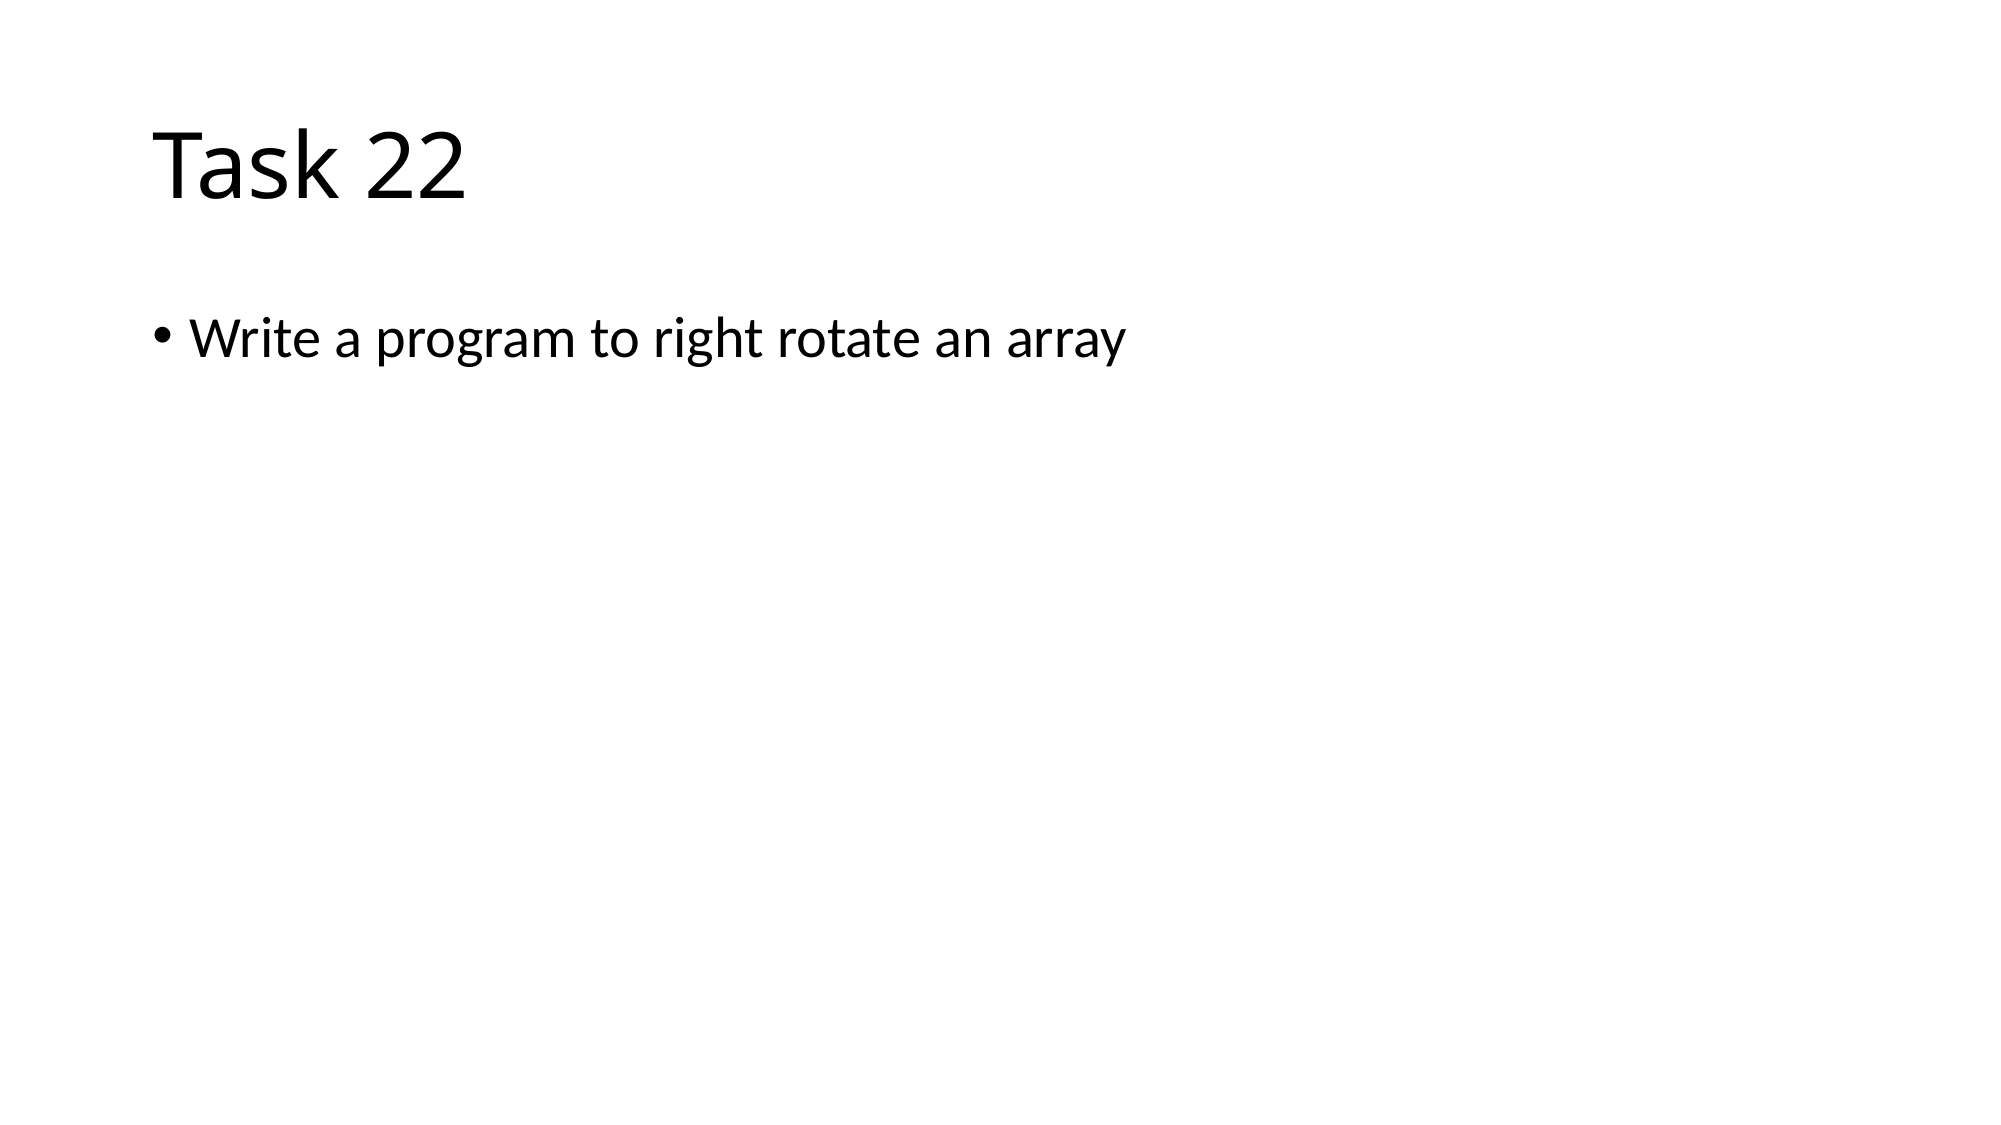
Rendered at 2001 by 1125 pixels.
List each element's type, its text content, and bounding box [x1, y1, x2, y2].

list Write a program to right rotate an array [137, 299, 1863, 1014]
title Task 22 [137, 59, 1863, 278]
